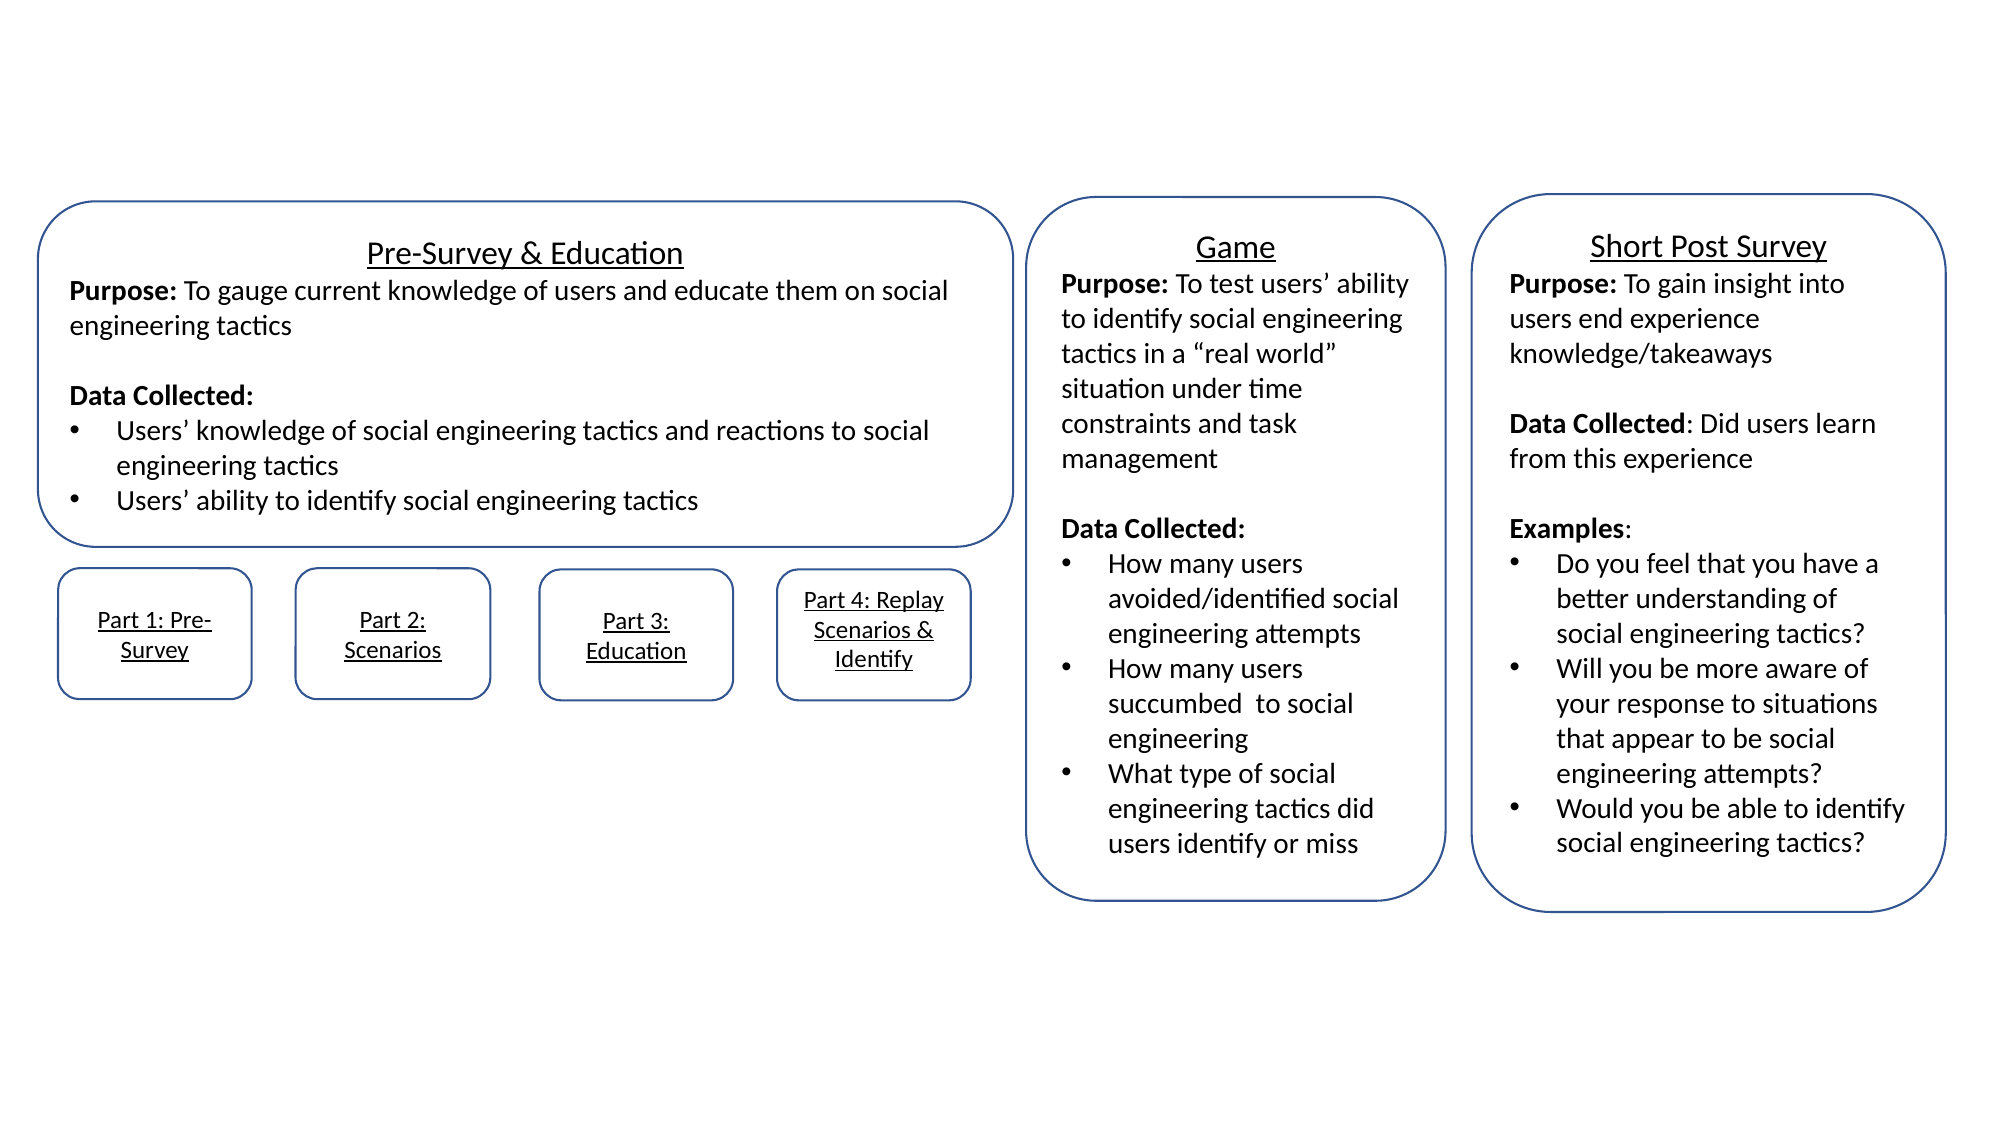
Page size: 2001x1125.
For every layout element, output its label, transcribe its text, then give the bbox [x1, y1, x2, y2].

text_box Part 1: Pre-Survey [56, 567, 253, 701]
text_box Short Post Survey Purpose: To gain insight into users end experience knowledge/takeaways Data Collected: Did users learn from this experience Examples: Do you feel that you have a better understanding of social engineering tactics? Will you be more aware of your response to situations that appear to be social engineering attempts? Would you be able to identify social engineering tactics? [1470, 193, 1947, 914]
text_box Pre-Survey & Education Purpose: To gauge current knowledge of users and educate them on social engineering tactics Data Collected: Users’ knowledge of social engineering tactics and reactions to social engineering tactics Users’ ability to identify social engineering tactics [36, 200, 1015, 548]
text_box Part 2: Scenarios [294, 567, 492, 701]
text_box Part 3: Education [538, 568, 735, 702]
text_box Game Purpose: To test users’ ability to identify social engineering tactics in a “real world” situation under time constraints and task management Data Collected: How many users avoided/identified social engineering attempts How many users succumbed to social engineering What type of social engineering tactics did users identify or miss [1025, 195, 1447, 902]
text_box Part 4: Replay Scenarios & Identify [776, 568, 972, 702]
